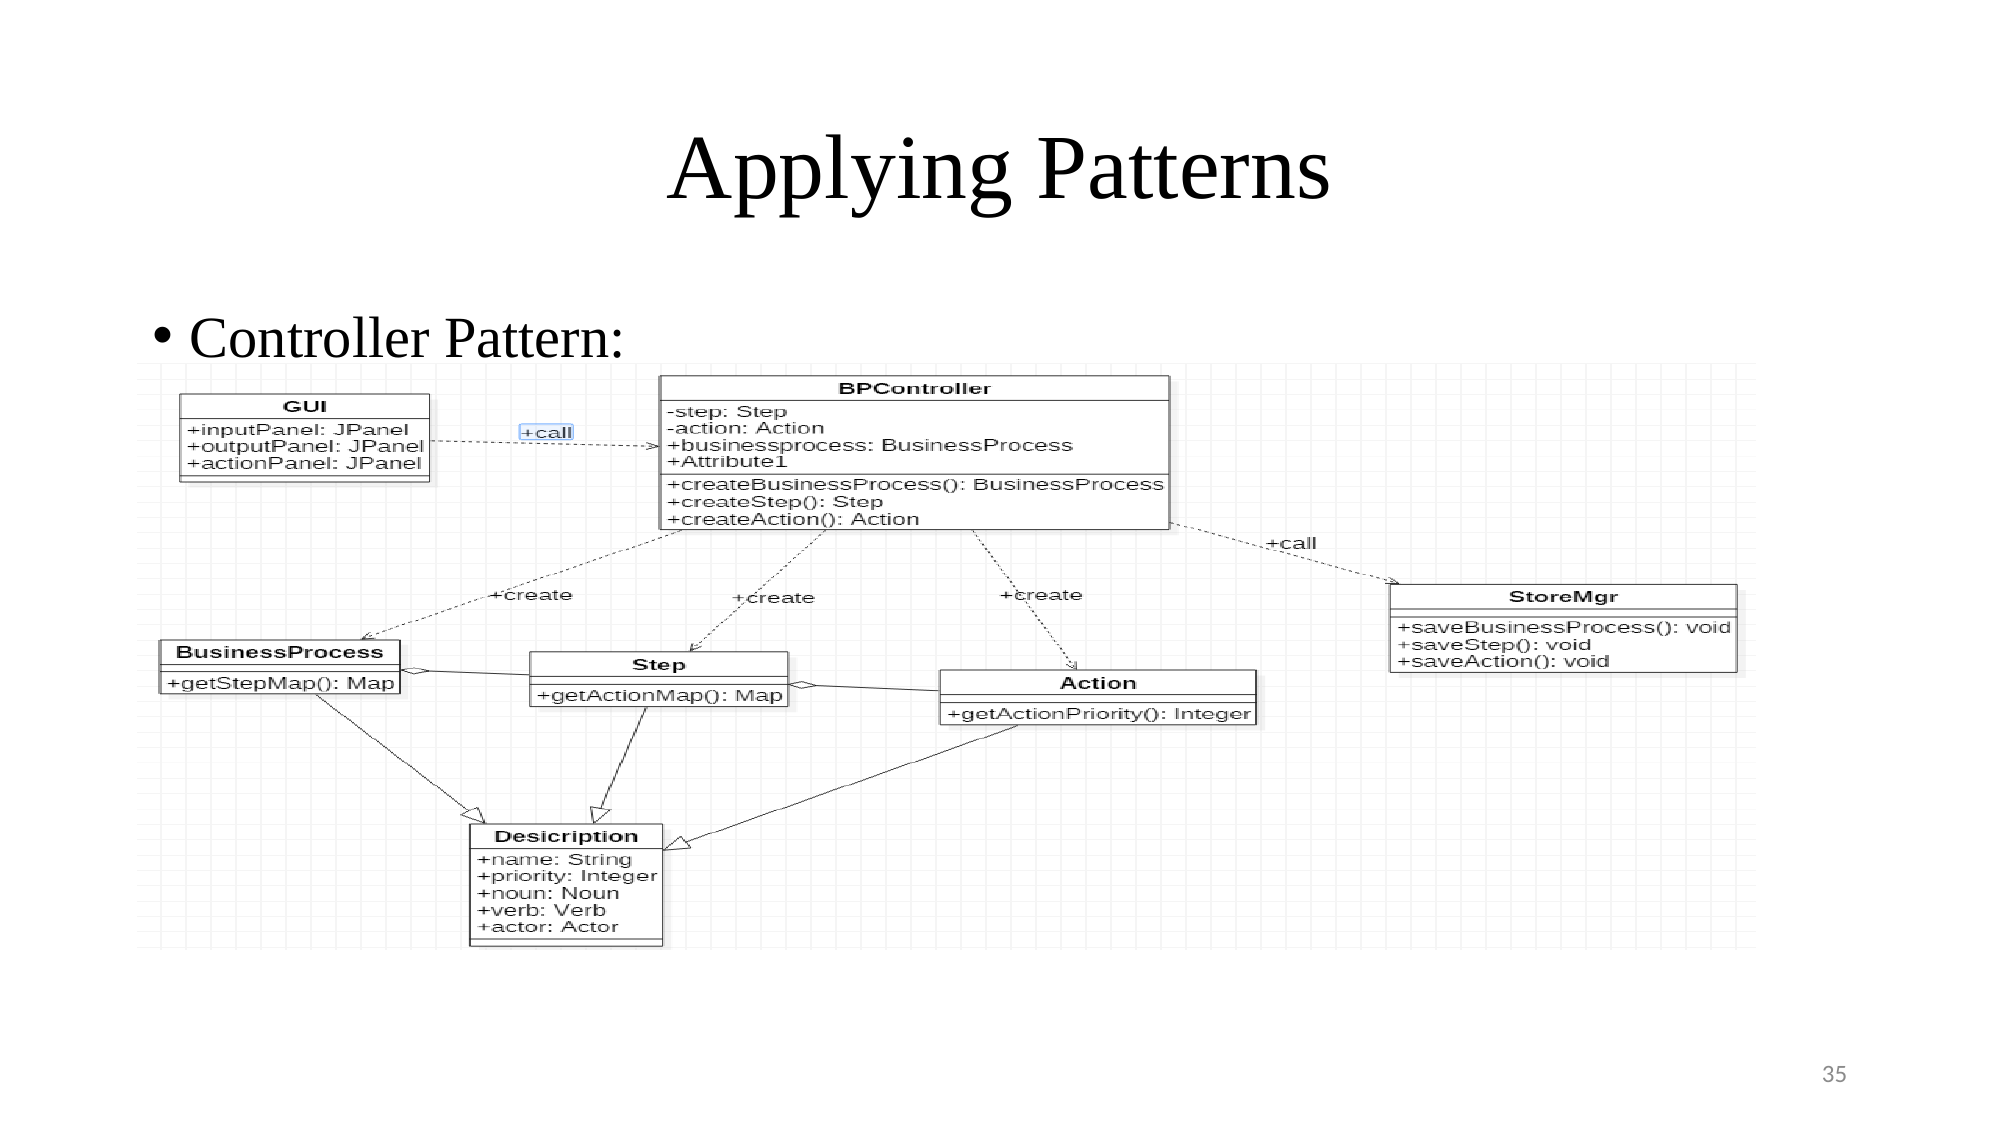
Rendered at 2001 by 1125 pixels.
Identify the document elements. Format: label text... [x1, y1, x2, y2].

picture [137, 363, 1756, 950]
list Controller Pattern: [137, 299, 1863, 1014]
slide_number 35 [1412, 1042, 1863, 1103]
title Applying Patterns [137, 59, 1863, 278]
